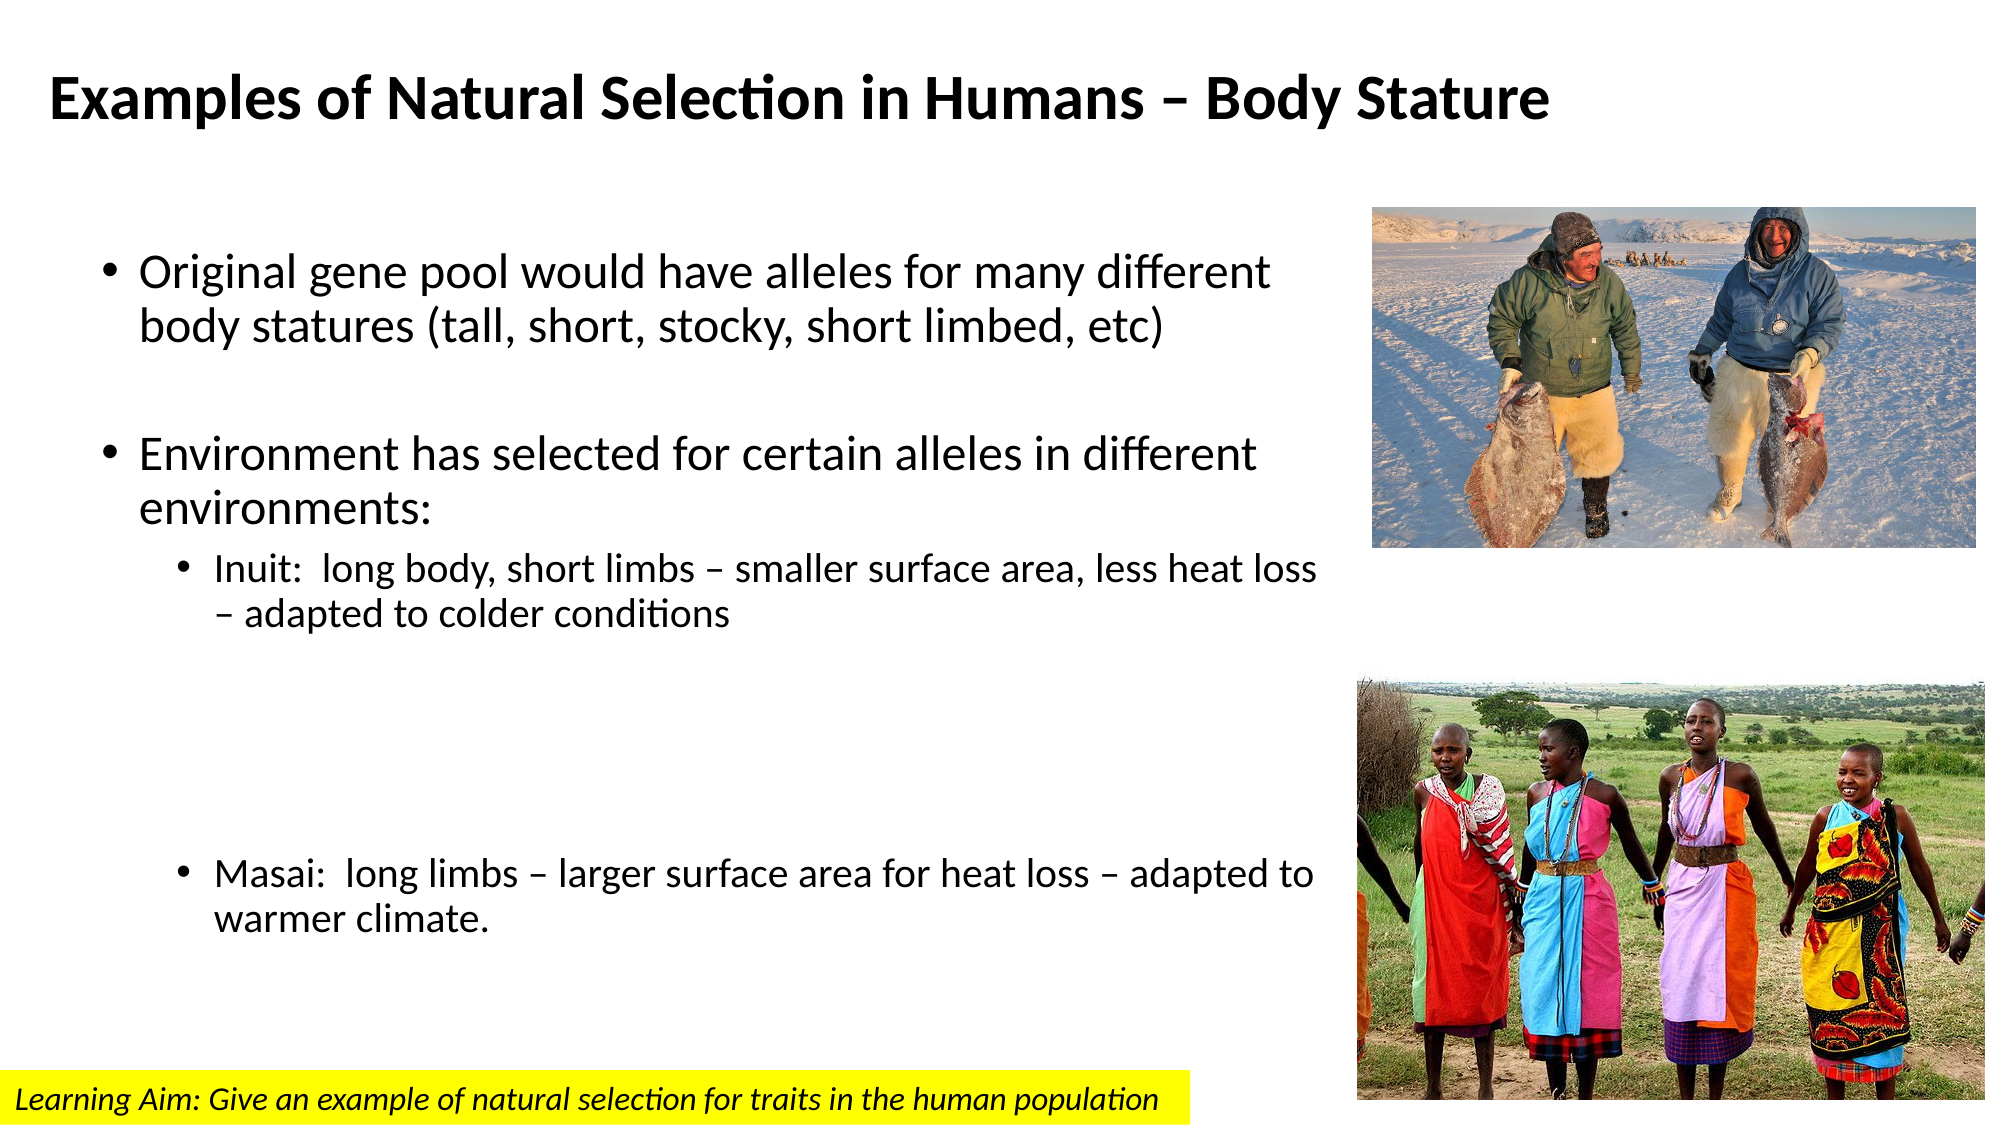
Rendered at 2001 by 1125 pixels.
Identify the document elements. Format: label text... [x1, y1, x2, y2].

title Examples of Natural Selection in Humans – Body Stature [34, 30, 1809, 168]
text_box Learning Aim: Give an example of natural selection for traits in the human population [0, 1070, 1191, 1125]
picture [1372, 207, 1976, 548]
list Original gene pool would have alleles for many different body statures (tall, short, stocky, short limbed, etc) Environment has selected for certain alleles in different environments: Inuit: long body, short limbs – smaller surface area, less heat loss – adapted to colder conditions Masai: long limbs – larger surface area for heat loss – adapted to warmer climate. [11, 167, 1358, 1005]
picture [1357, 628, 1985, 1100]
